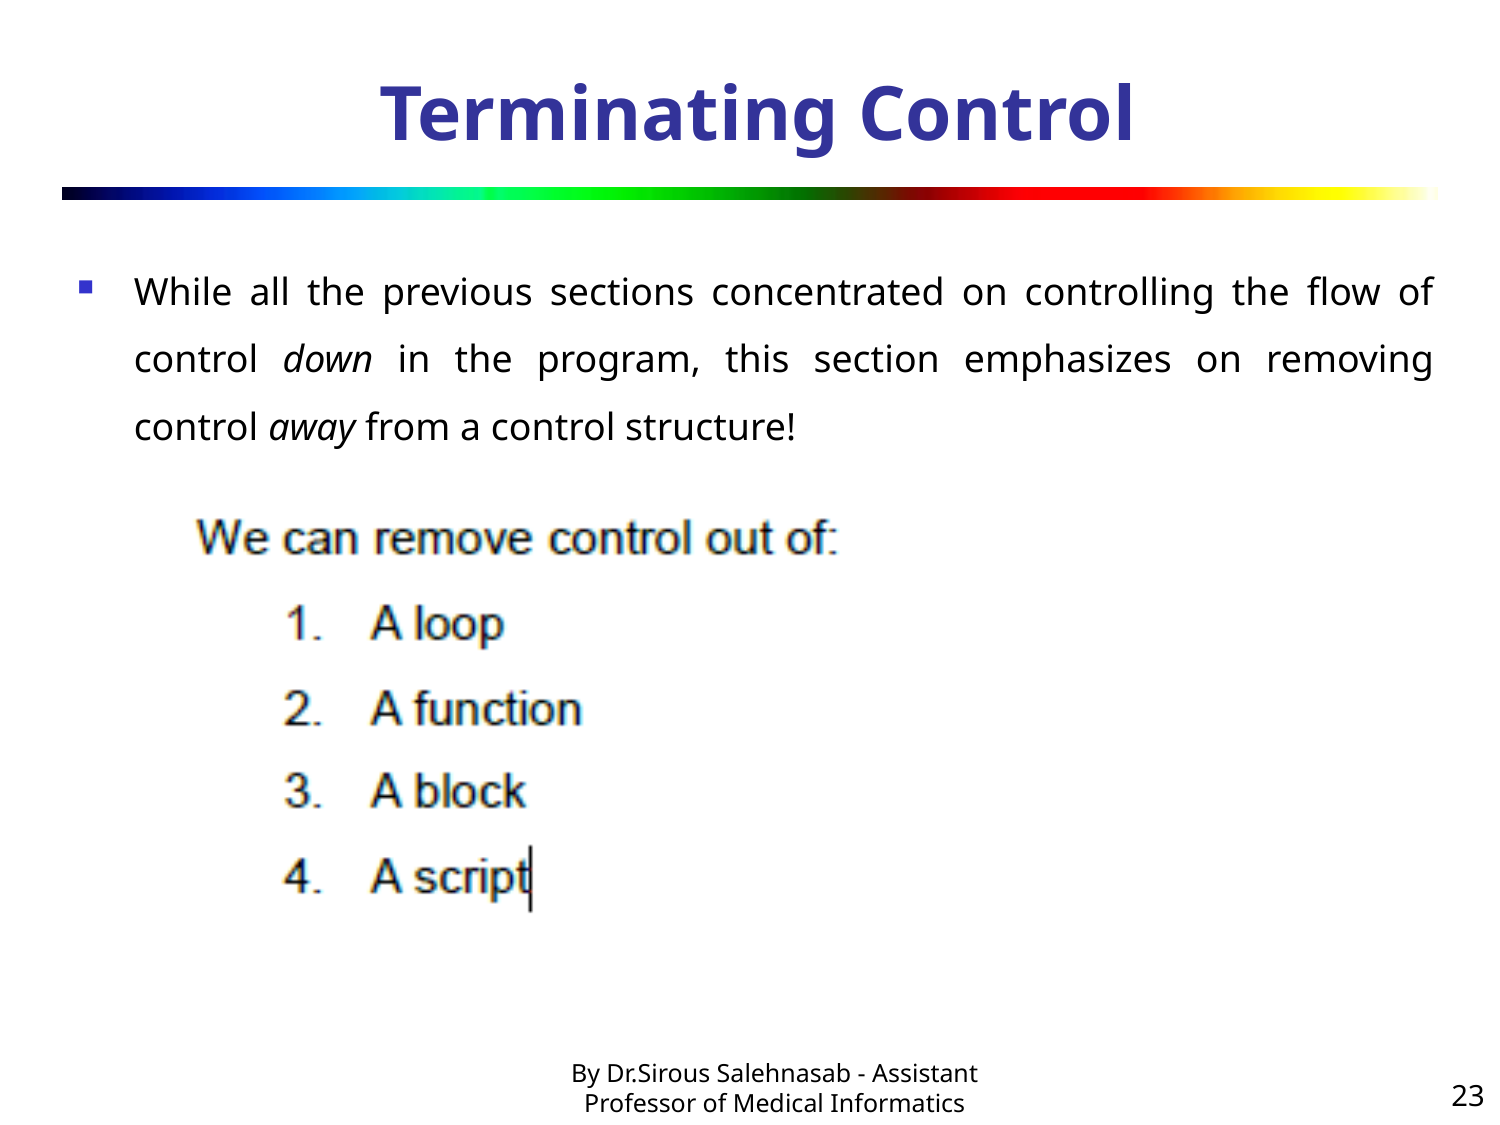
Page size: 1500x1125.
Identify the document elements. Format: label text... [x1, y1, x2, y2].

list While all the previous sections concentrated on controlling the flow of control down in the program, this section emphasizes on removing control away from a control structure! [62, 237, 1450, 1075]
title Terminating Control [125, 37, 1391, 163]
picture [62, 187, 355, 200]
picture [382, 187, 1438, 200]
picture [182, 491, 901, 948]
footer By Dr.Sirous Salehnasab - Assistant Professor of Medical Informatics [537, 1062, 1013, 1125]
slide_number 23 [1187, 1049, 1500, 1125]
